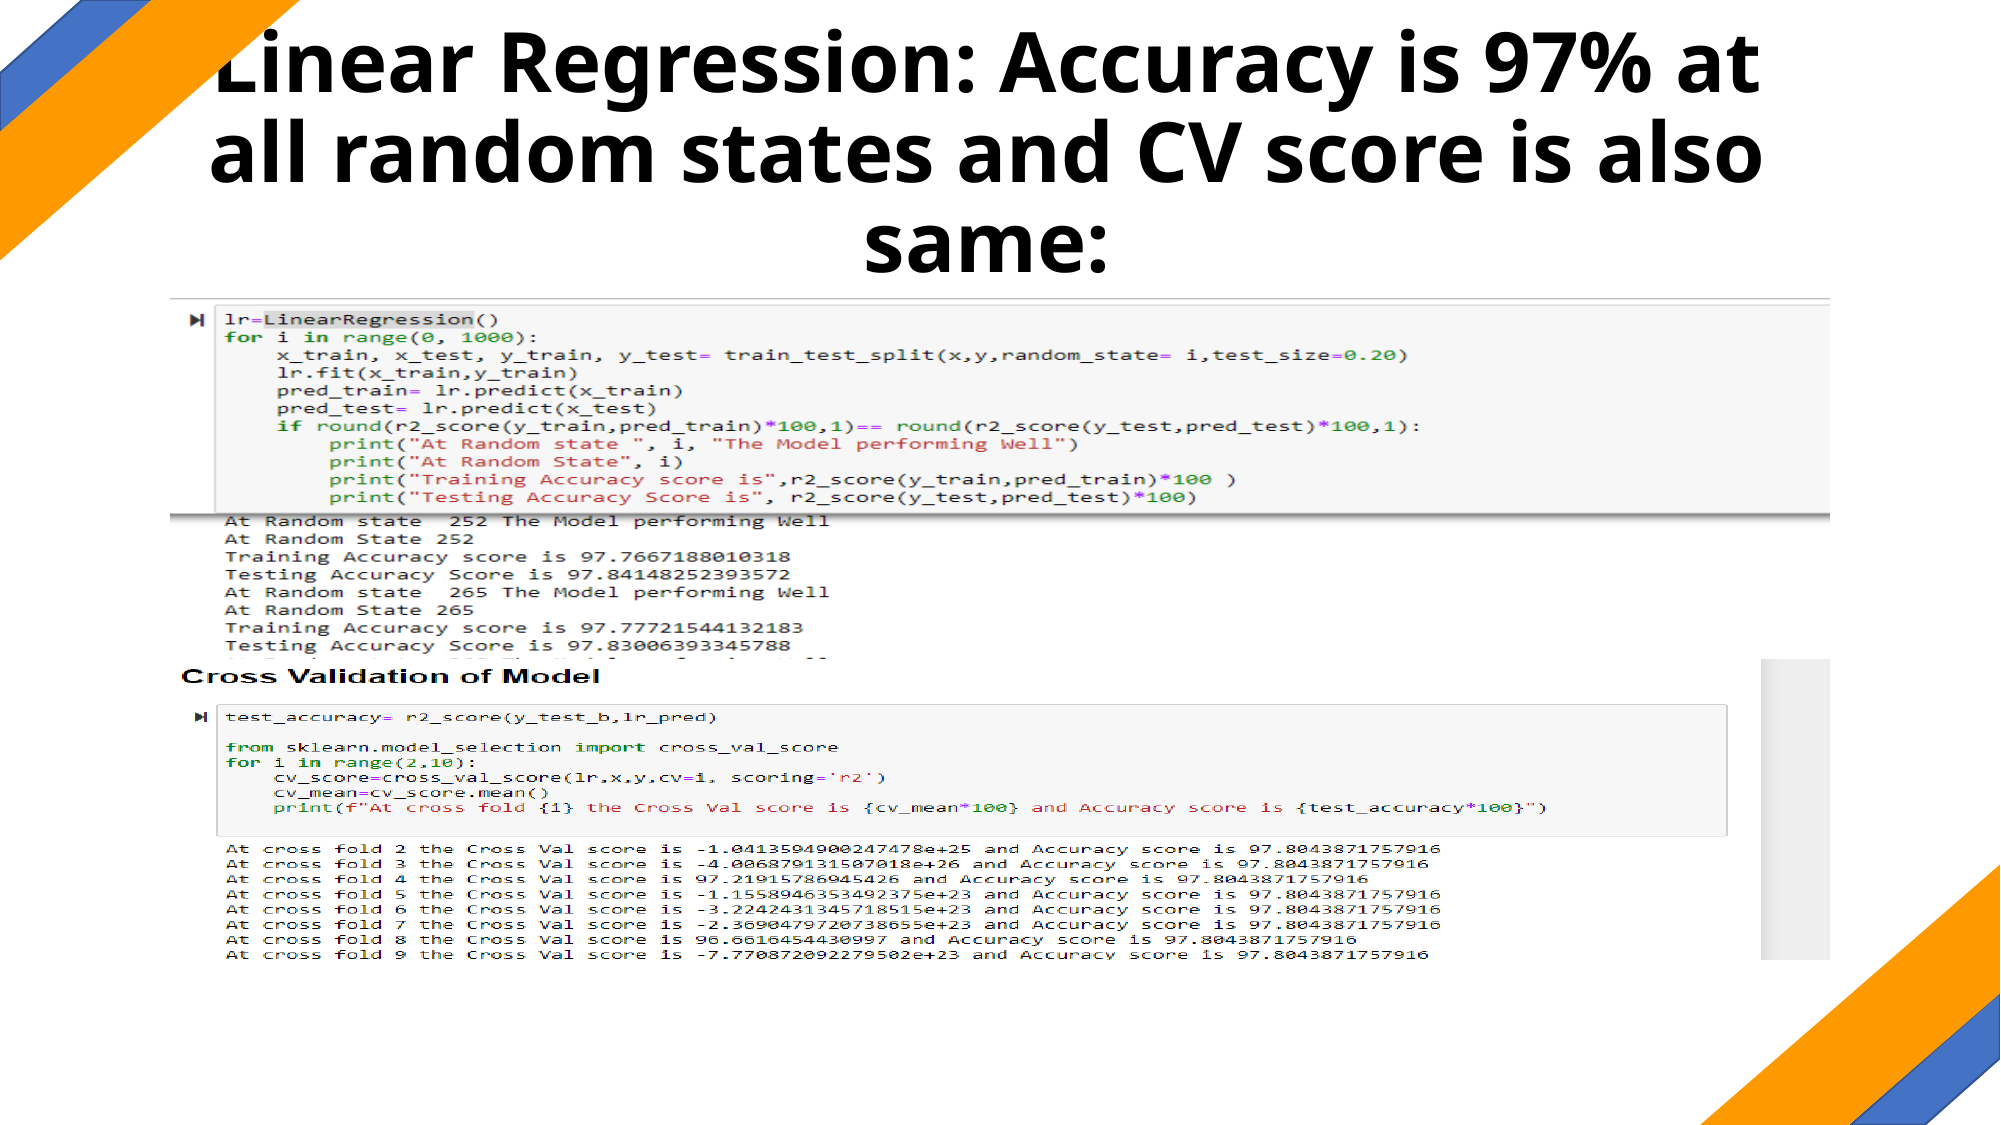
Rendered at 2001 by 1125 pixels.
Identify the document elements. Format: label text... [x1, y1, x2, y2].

text_box [0, 0, 150, 130]
text_box [0, 0, 300, 261]
title Linear Regression: Accuracy is 97% at all random states and CV score is also same: [144, 101, 1830, 299]
text_box [1850, 995, 2000, 1125]
text_box [1700, 864, 2000, 1125]
picture [170, 292, 1830, 960]
